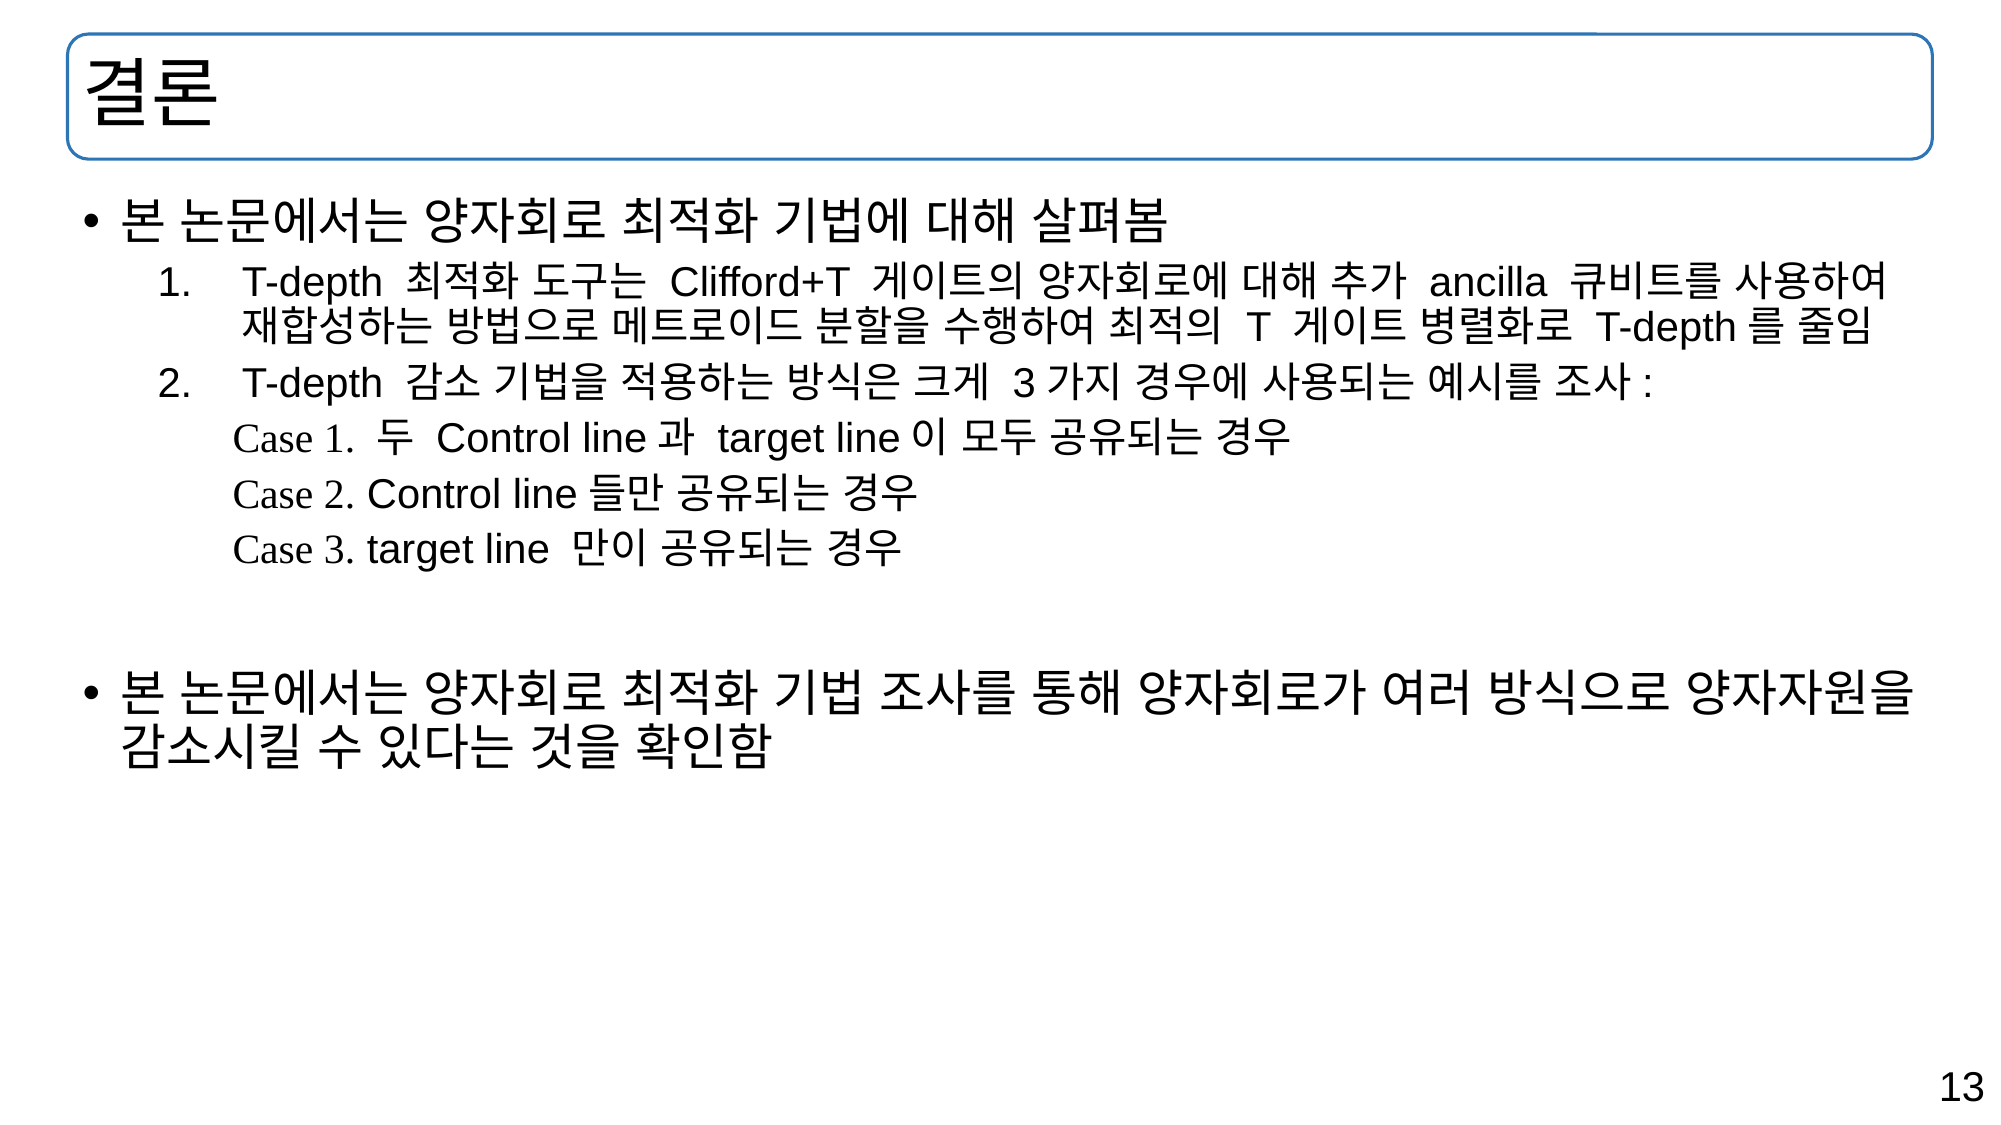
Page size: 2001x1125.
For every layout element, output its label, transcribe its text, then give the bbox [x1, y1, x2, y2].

title 결론 [67, 34, 1933, 160]
list 본 논문에서는 양자회로 최적화 기법에 대해 살펴봄 T-depth 최적화 도구는 Clifford+T 게이트의 양자회로에 대해 추가 ancilla 큐비트를 사용하여 재합성하는 방법으로 메트로이드 분할을 수행하여 최적의 T 게이트 병렬화로 T-depth를 줄임 T-depth 감소 기법을 적용하는 방식은 크게 3가지 경우에 사용되는 예시를 조사: Case 1. 두 Control line과 target line이 모두 공유되는 경우 Case 2. Control line들만 공유되는 경우 Case 3. target line 만이 공유되는 경우 본 논문에서는 양자회로 최적화 기법 조사를 통해 양자회로가 여러 방식으로 양자자원을 감소시킬 수 있다는 것을 확인함 [67, 189, 1933, 1109]
